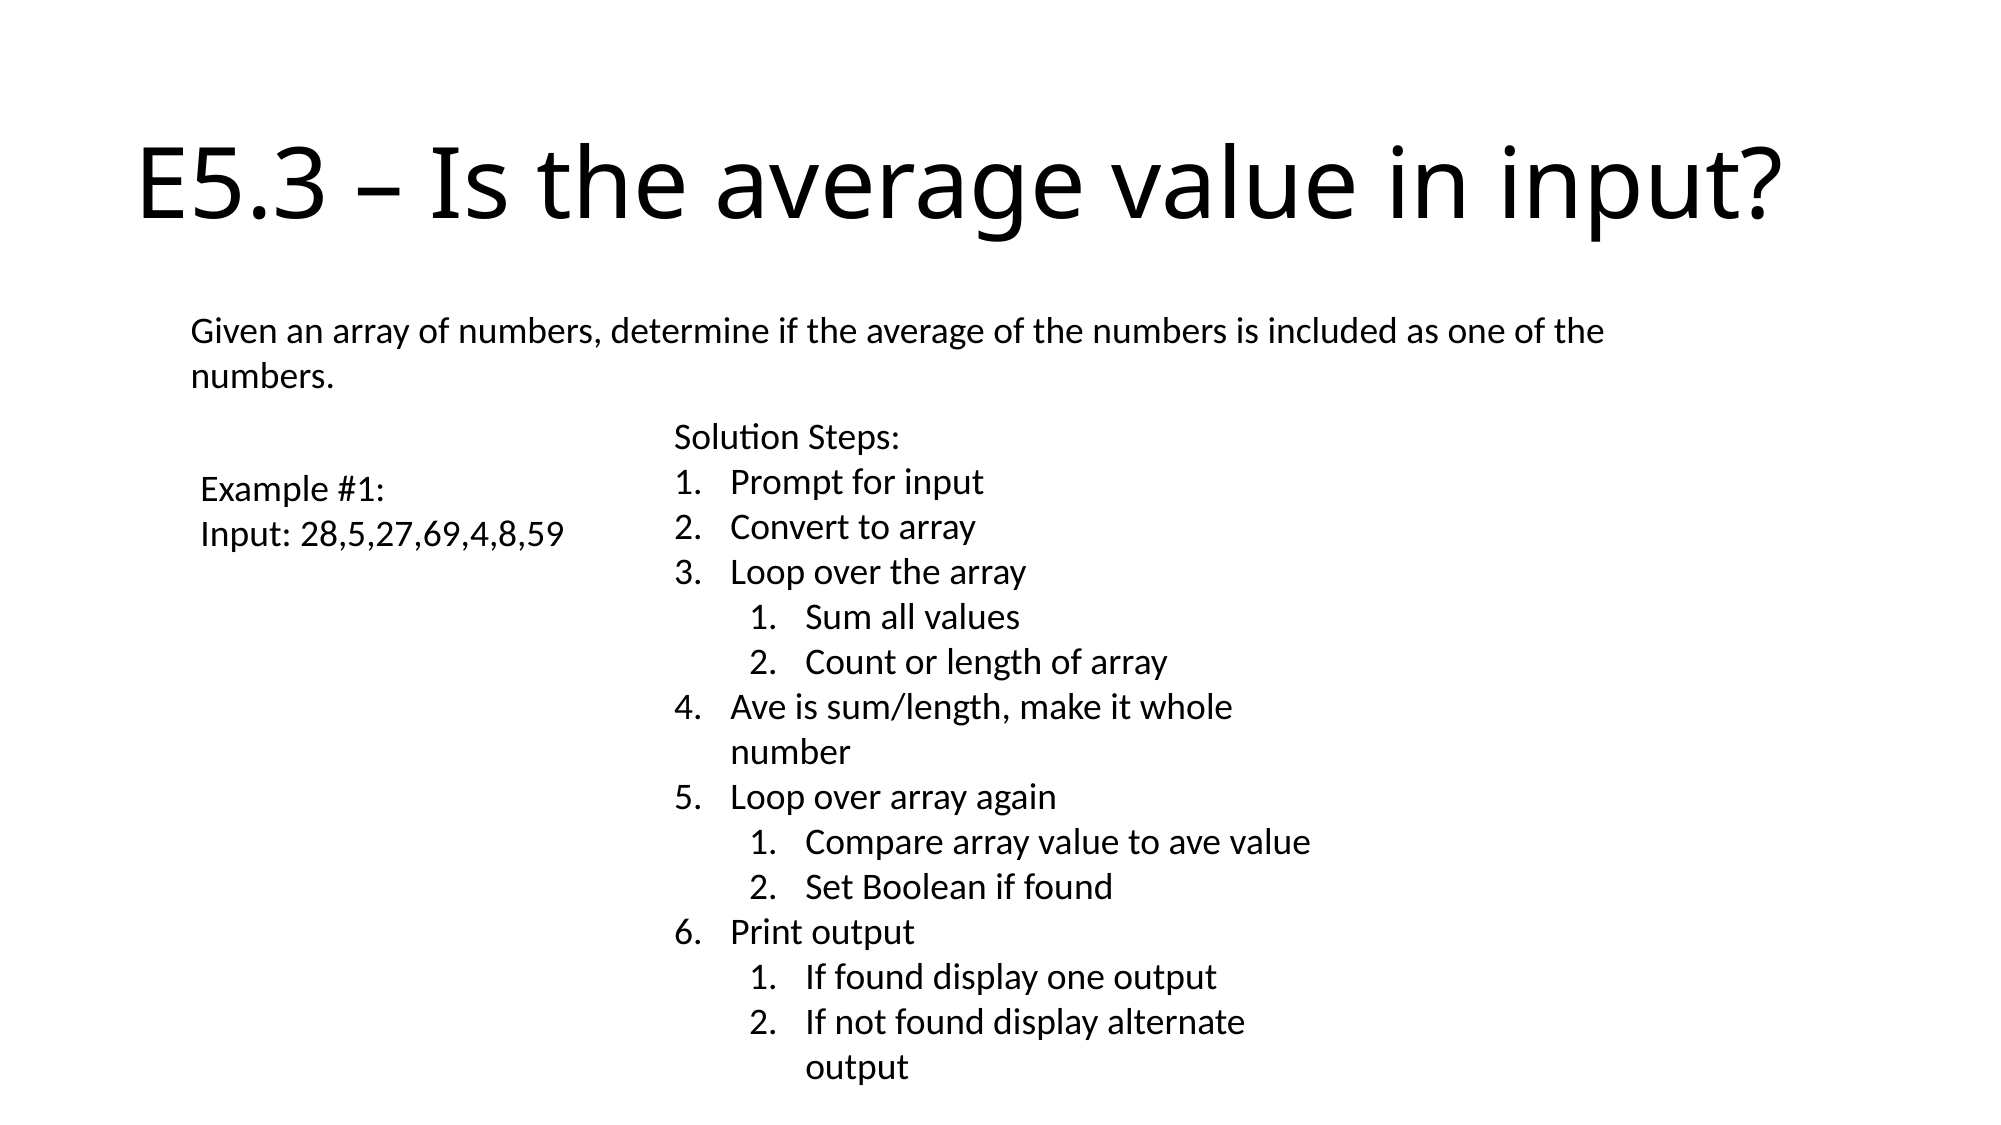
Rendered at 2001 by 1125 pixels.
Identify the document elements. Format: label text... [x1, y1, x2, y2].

text_box E5.3 – Is the average value in input? [113, 119, 1808, 248]
text_box Given an array of numbers, determine if the average of the numbers is included as one of the numbers. [175, 298, 1723, 404]
text_box Solution Steps: Prompt for input Convert to array Loop over the array Sum all values Count or length of array Ave is sum/length, make it whole number Loop over array again Compare array value to ave value Set Boolean if found Print output If found display one output If not found display alternate output [659, 404, 1371, 1095]
text_box Example #1: Input: 28,5,27,69,4,8,59 [185, 456, 580, 562]
